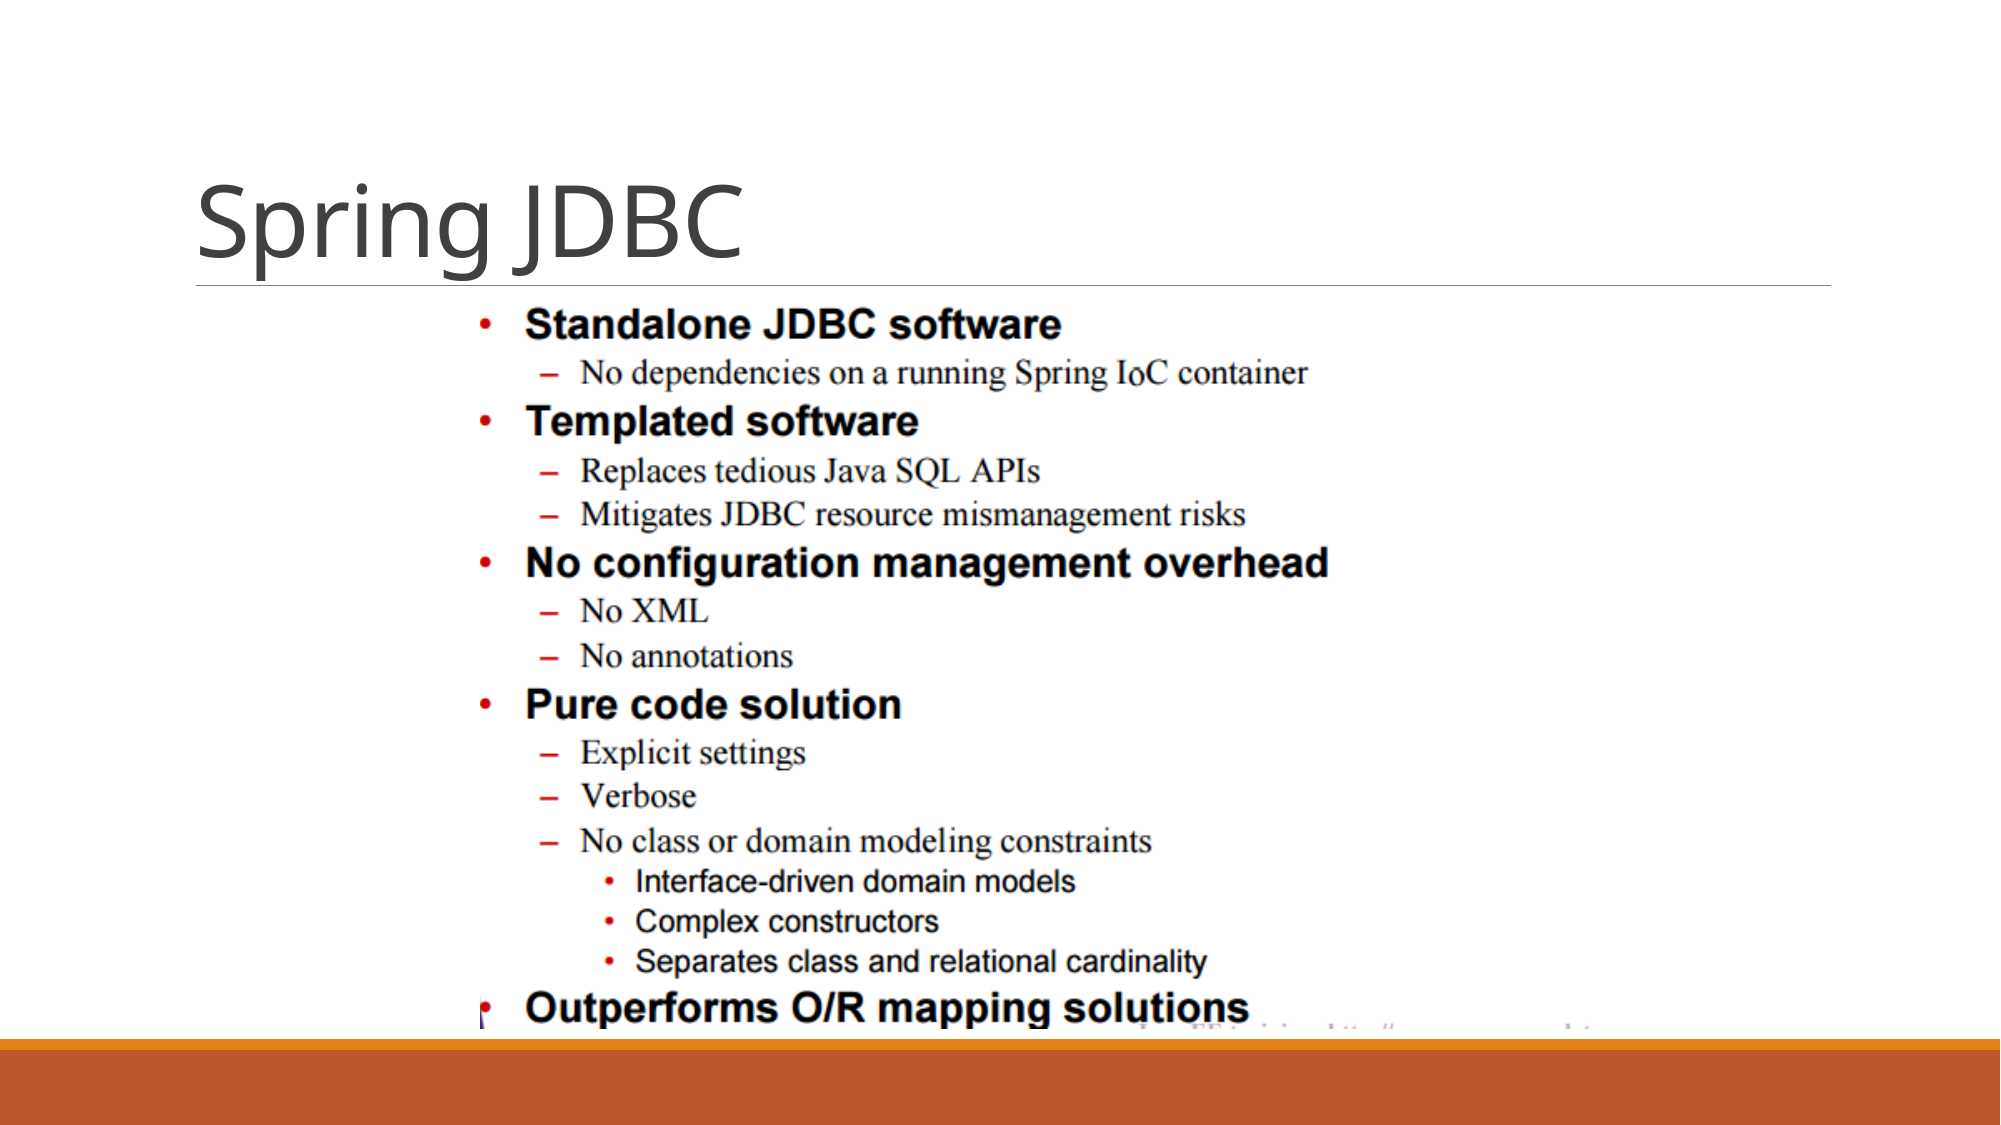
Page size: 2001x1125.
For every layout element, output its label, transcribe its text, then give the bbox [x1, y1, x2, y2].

picture [480, 299, 1603, 1029]
title Spring JDBC [180, 47, 1830, 285]
